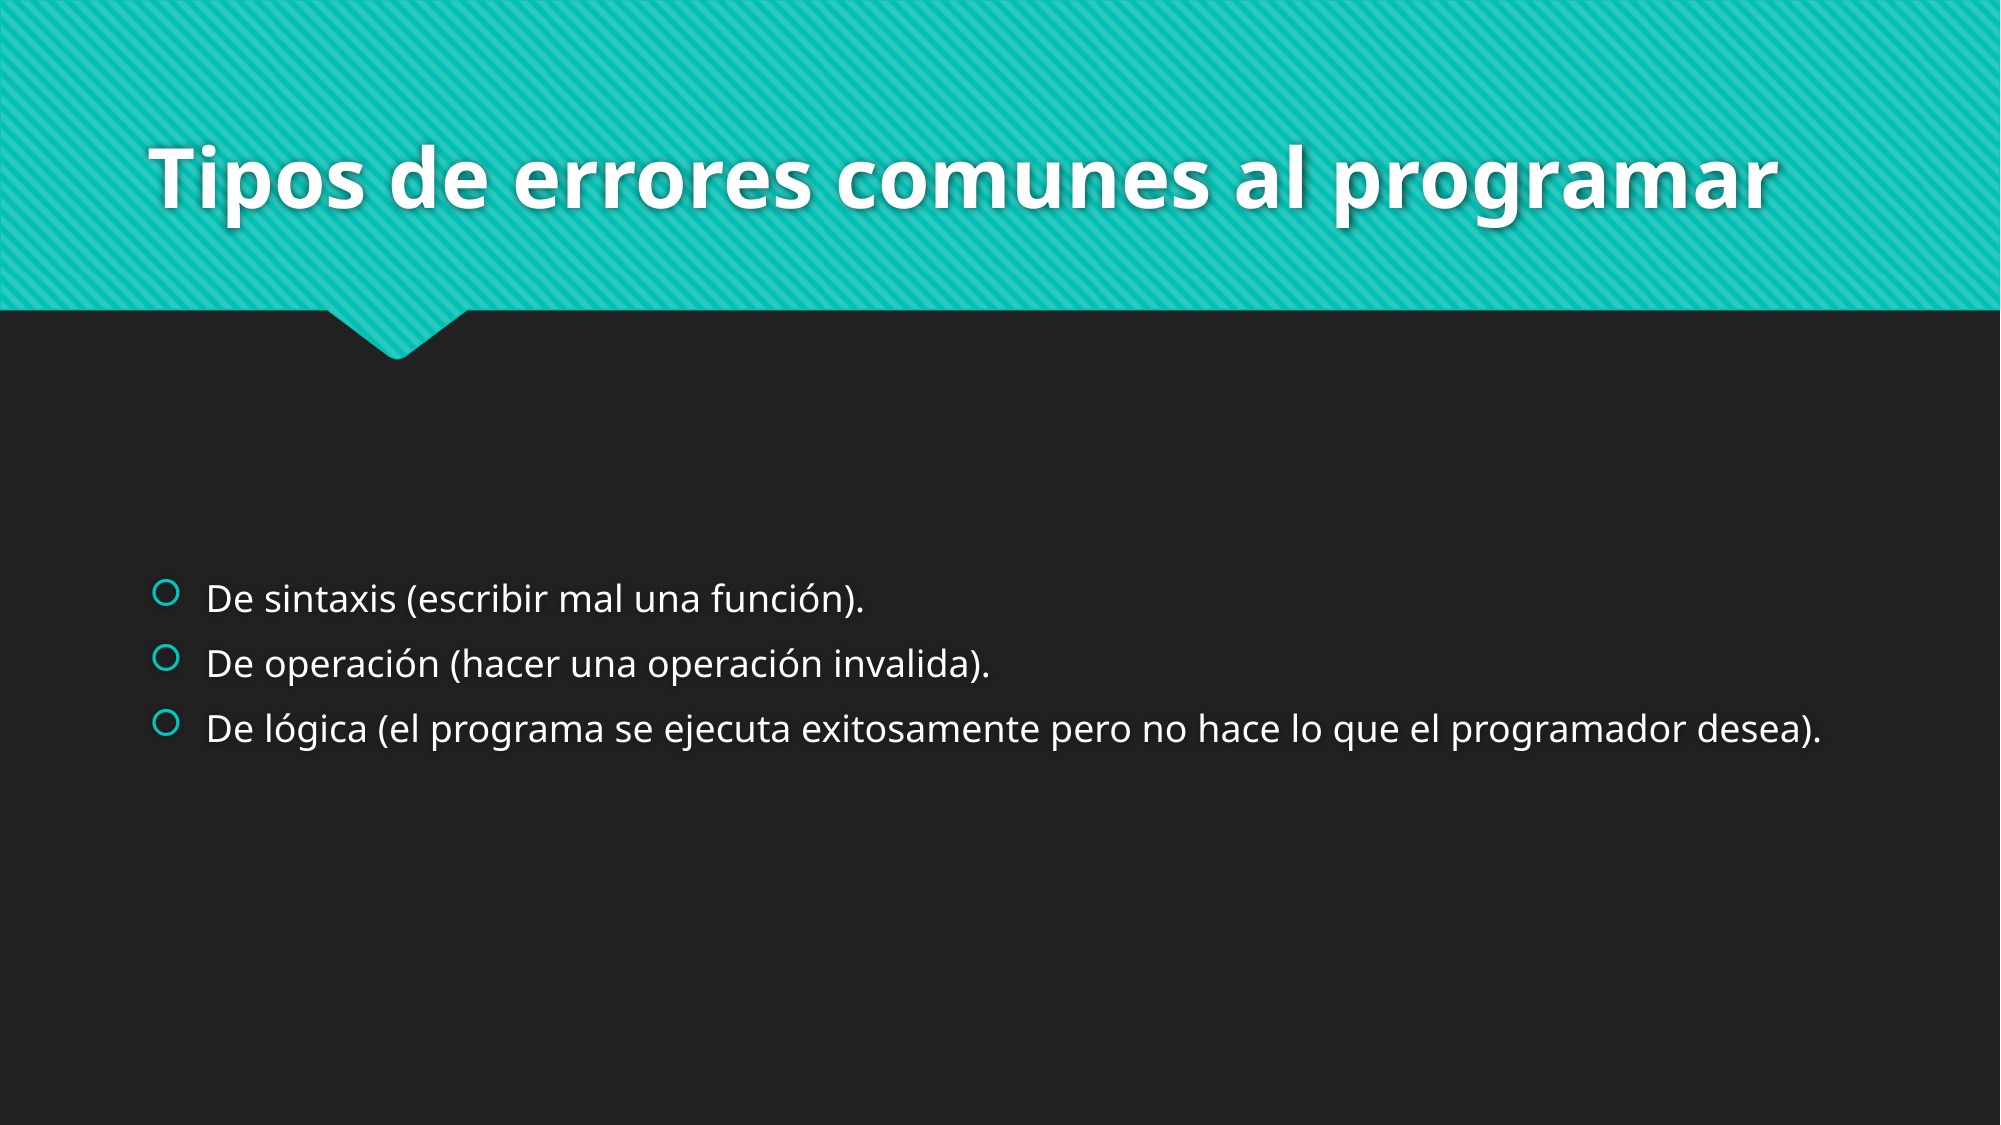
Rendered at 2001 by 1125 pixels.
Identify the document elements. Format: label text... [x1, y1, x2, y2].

title Tipos de errores comunes al programar [132, 73, 1868, 233]
list De sintaxis (escribir mal una función). De operación (hacer una operación invalida). De lógica (el programa se ejecuta exitosamente pero no hace lo que el programador desea). [134, 364, 1866, 962]
